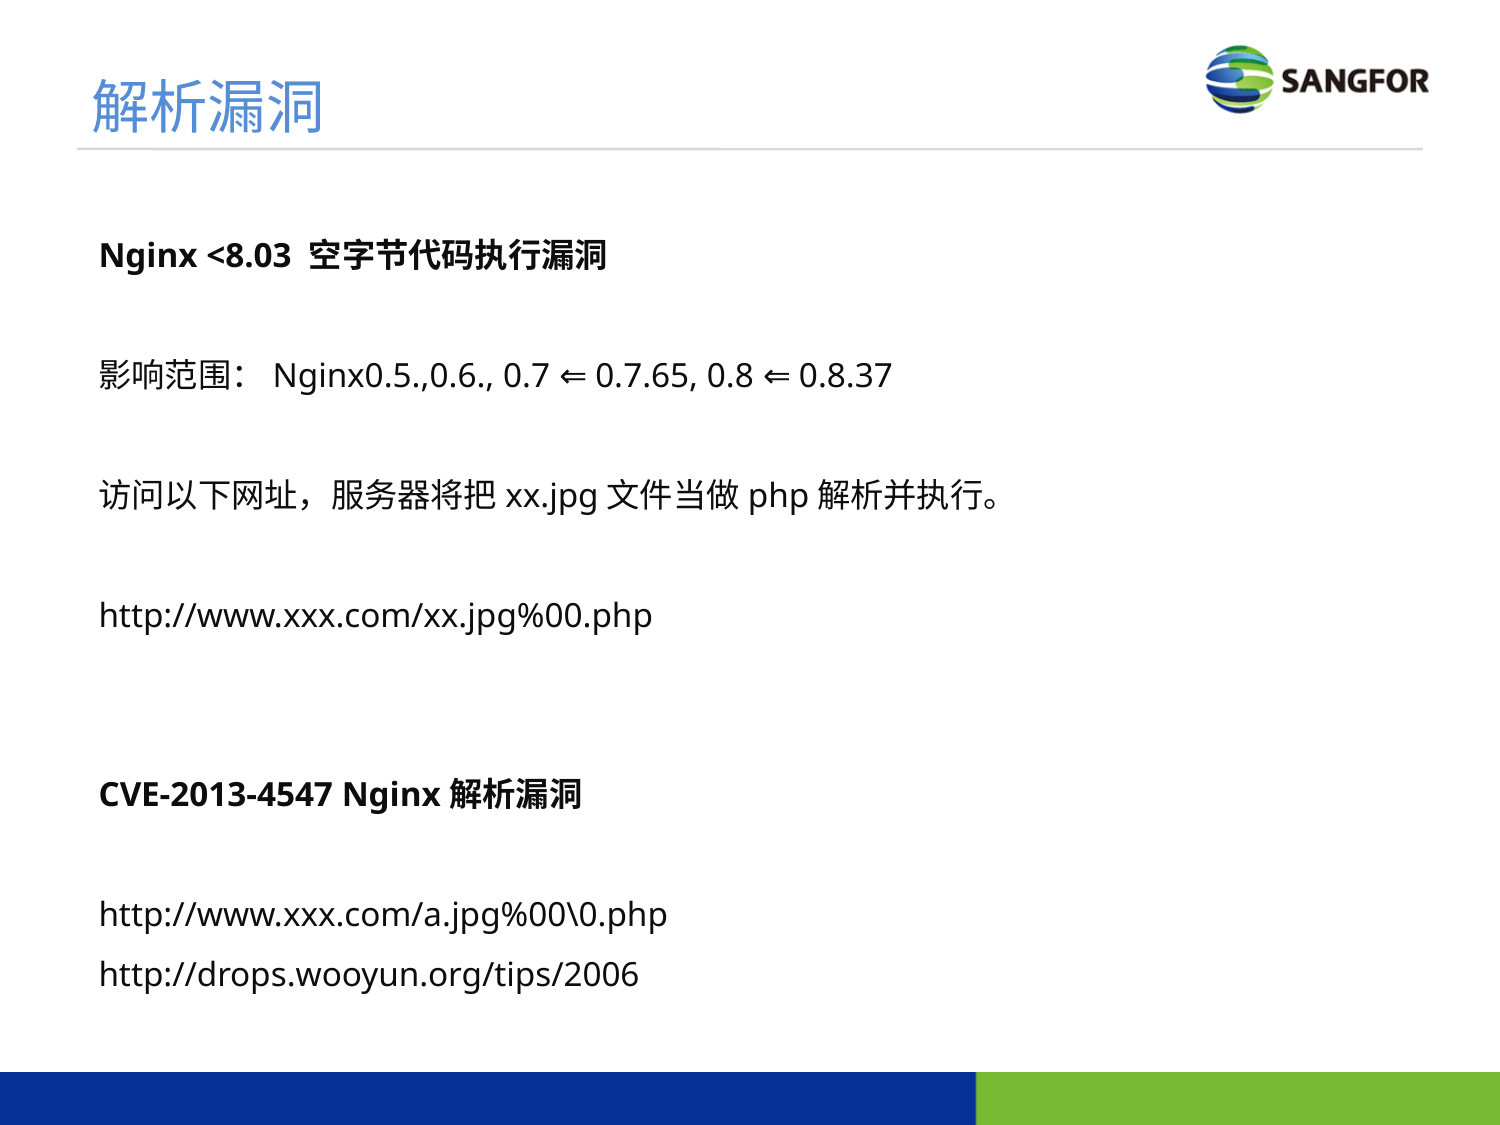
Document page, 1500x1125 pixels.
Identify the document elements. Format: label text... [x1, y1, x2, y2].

picture [1198, 42, 1437, 119]
picture [0, 1069, 1500, 1125]
text_box Nginx <8.03 空字节代码执行漏洞 影响范围：Nginx0.5.,0.6., 0.7 ⇐ 0.7.65, 0.8 ⇐ 0.8.37 访问以下网址，服务器将把xx.jpg文件当做php解析并执行。 http://www.xxx.com/xx.jpg%00.php CVE-2013-4547 Nginx解析漏洞 http://www.xxx.com/a.jpg%00\0.php http://drops.wooyun.org/tips/2006 [83, 167, 1417, 1061]
text_box 解析漏洞 [76, 63, 1172, 148]
